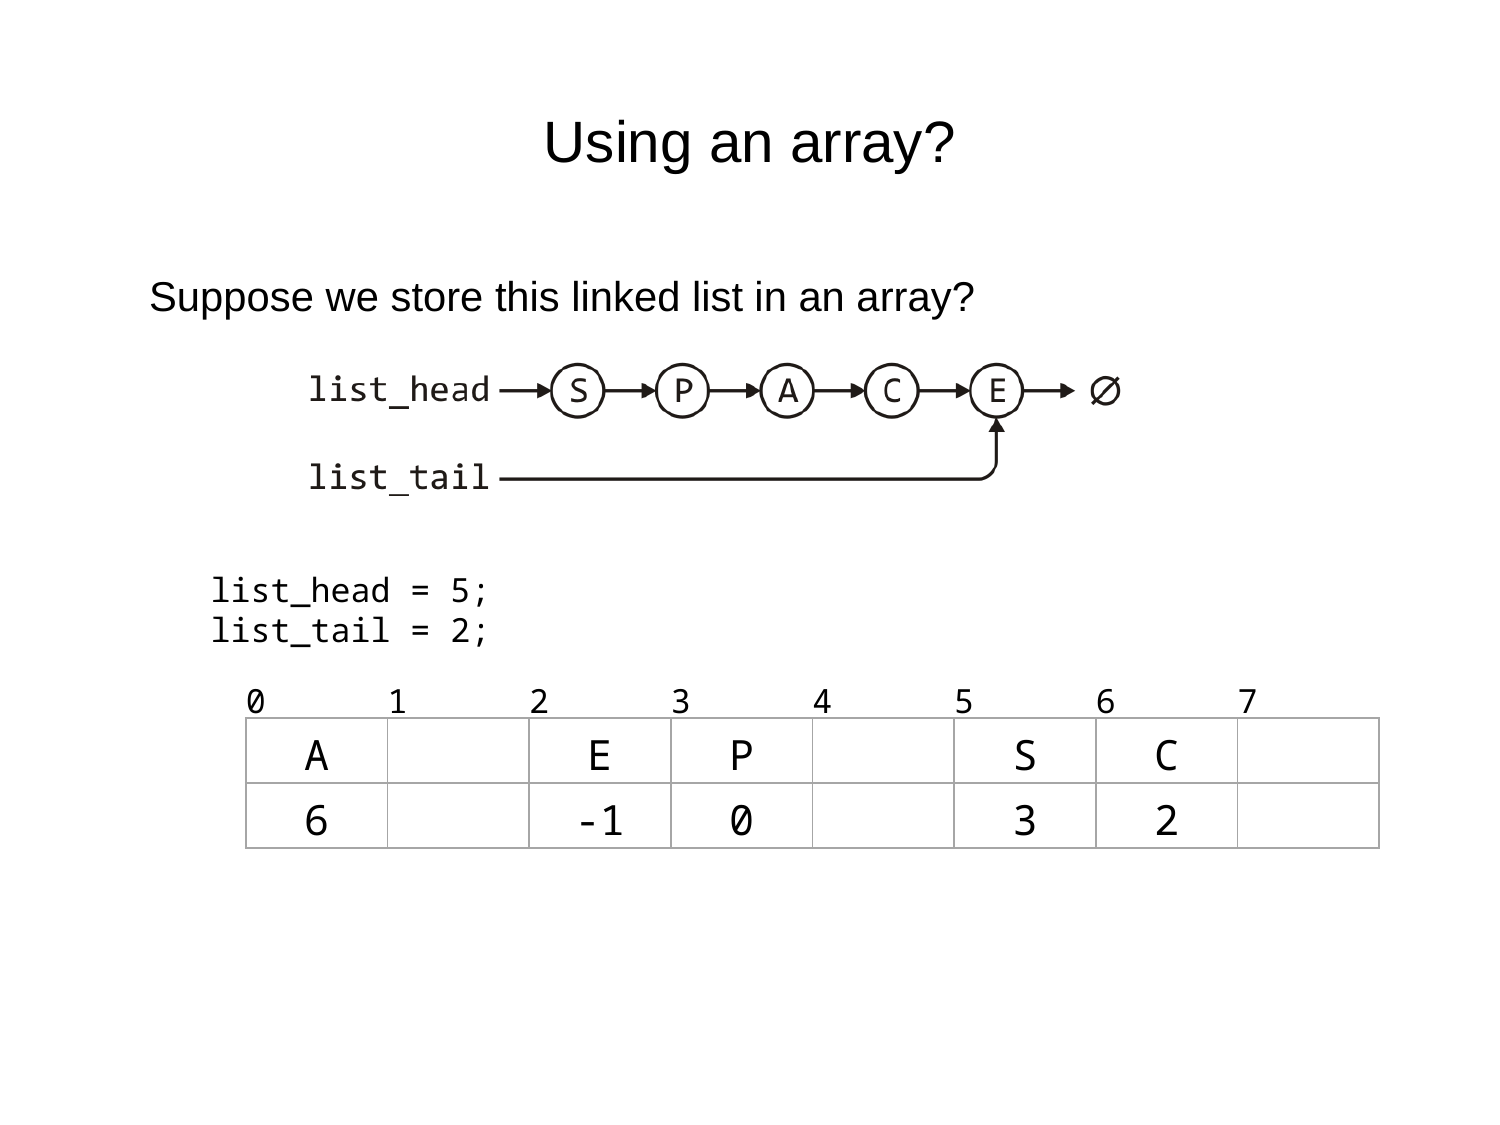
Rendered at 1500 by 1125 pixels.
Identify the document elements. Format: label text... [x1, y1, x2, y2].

table_cell [813, 719, 953, 782]
table_cell [1238, 784, 1378, 847]
table_cell [388, 719, 528, 782]
table_header 1 [387, 678, 529, 717]
table_cell P [672, 719, 812, 782]
table_header 6 [1096, 678, 1238, 717]
table_header 5 [954, 678, 1096, 717]
table_cell 6 [247, 784, 387, 847]
table_header 4 [812, 678, 954, 717]
table_cell [813, 784, 953, 847]
table_header 2 [529, 678, 671, 717]
table_cell 2 [1097, 784, 1237, 847]
table_cell E [530, 719, 670, 782]
table_cell [388, 784, 528, 847]
table_cell C [1097, 719, 1237, 782]
table_header 7 [1238, 678, 1379, 717]
picture [298, 355, 1127, 496]
table_header 0 [246, 678, 387, 717]
table_cell S [955, 719, 1095, 782]
text_box list_head = 5; list_tail = 2; [195, 562, 554, 657]
title Using an array? [74, 44, 1426, 233]
list Suppose we store this linked list in an array? [74, 262, 1426, 1006]
table_cell 0 [672, 784, 812, 847]
table_cell [1238, 719, 1378, 782]
table_header 3 [671, 678, 812, 717]
table_cell A [247, 719, 387, 782]
table_cell -1 [530, 784, 670, 847]
table_cell 3 [955, 784, 1095, 847]
